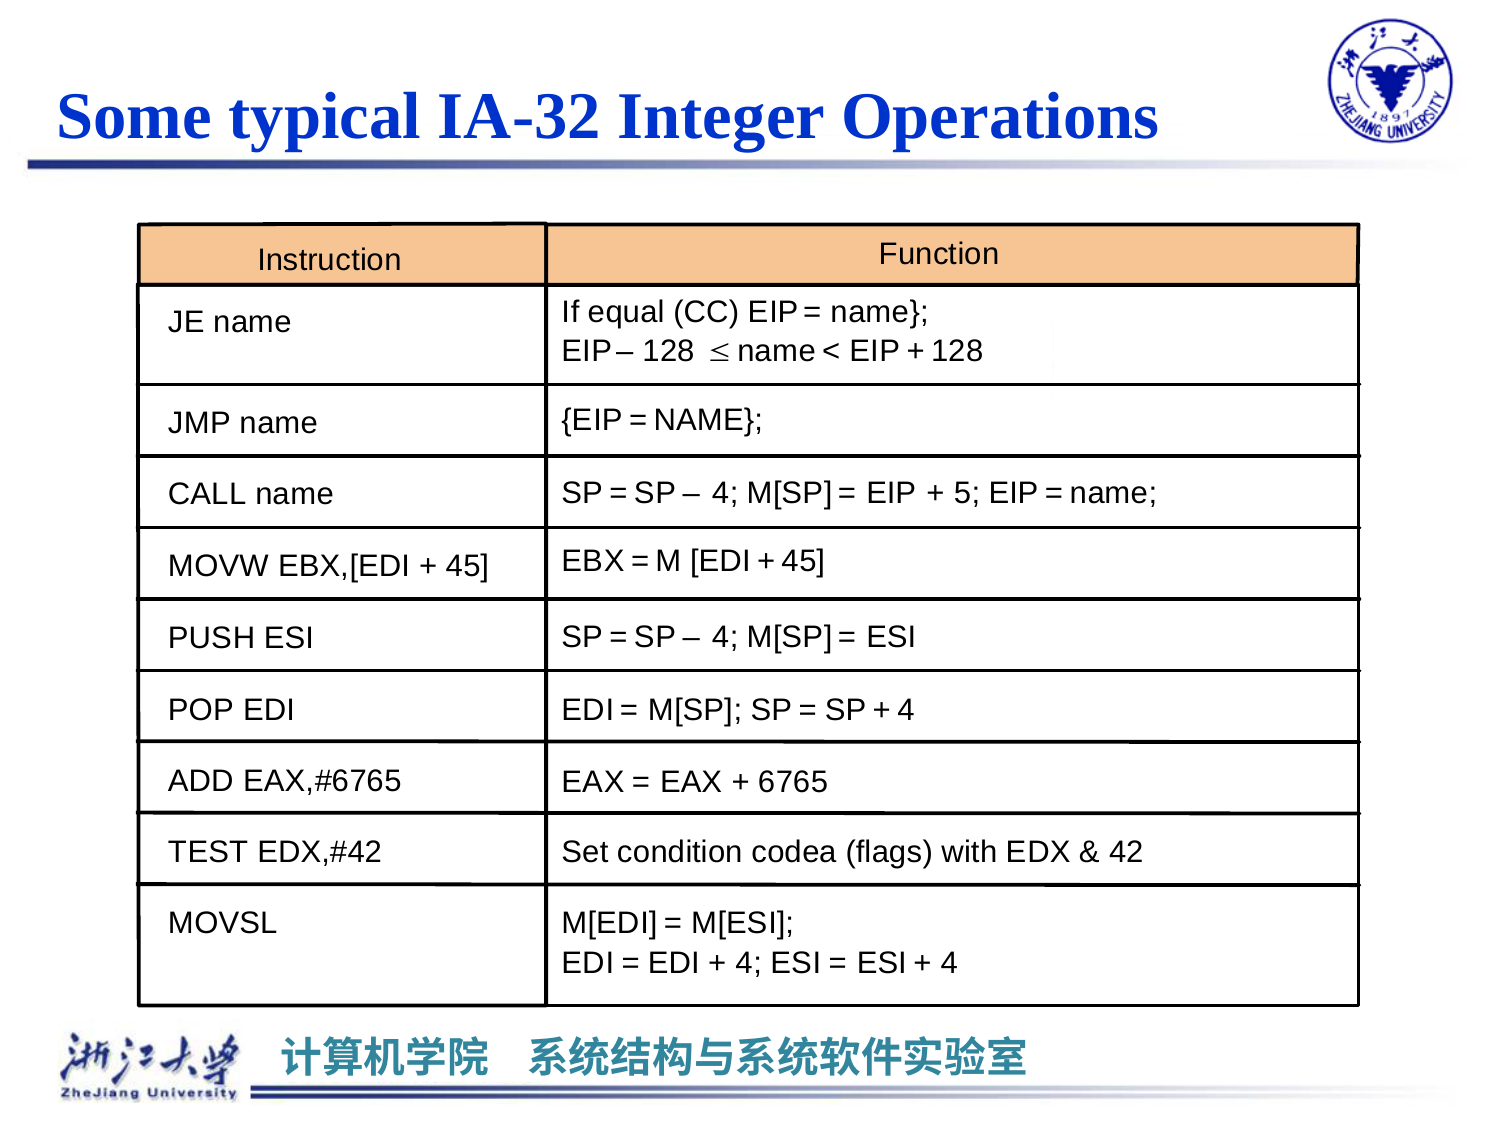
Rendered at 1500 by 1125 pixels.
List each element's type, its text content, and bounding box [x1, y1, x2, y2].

picture [7, 0, 1493, 1125]
title Some typical IA-32 Integer Operations [41, 31, 1246, 193]
